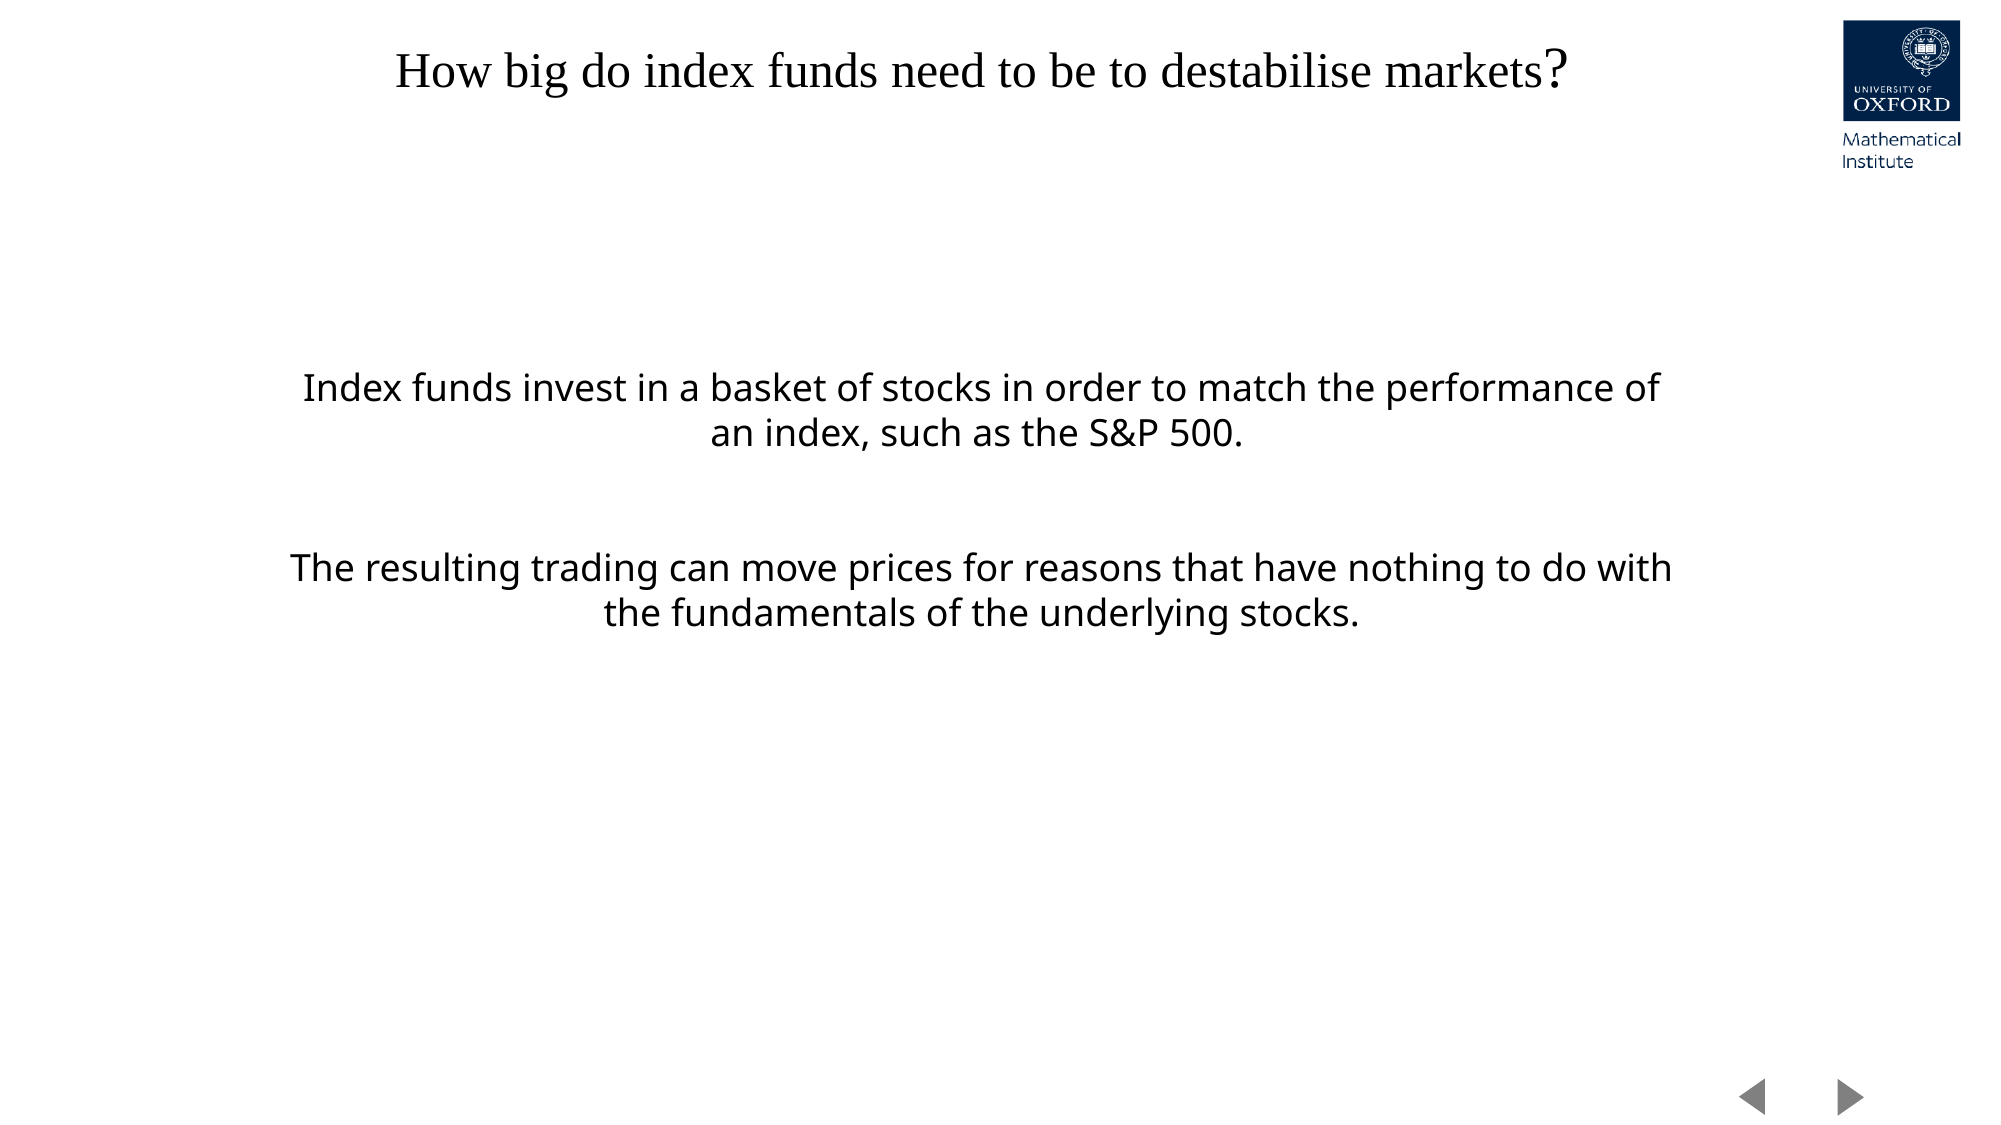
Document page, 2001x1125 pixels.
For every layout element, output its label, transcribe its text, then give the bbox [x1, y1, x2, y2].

text_box [1835, 1075, 1868, 1120]
text_box Index funds invest in a basket of stocks in order to match the performance of an index, such as the S&P 500. The resulting trading can move prices for reasons that have nothing to do with the fundamentals of the underlying stocks. [274, 311, 1690, 687]
picture [1830, 16, 1976, 181]
text_box How big do index funds need to be to destabilise markets? [133, 22, 1824, 107]
text_box [1735, 1074, 1768, 1119]
